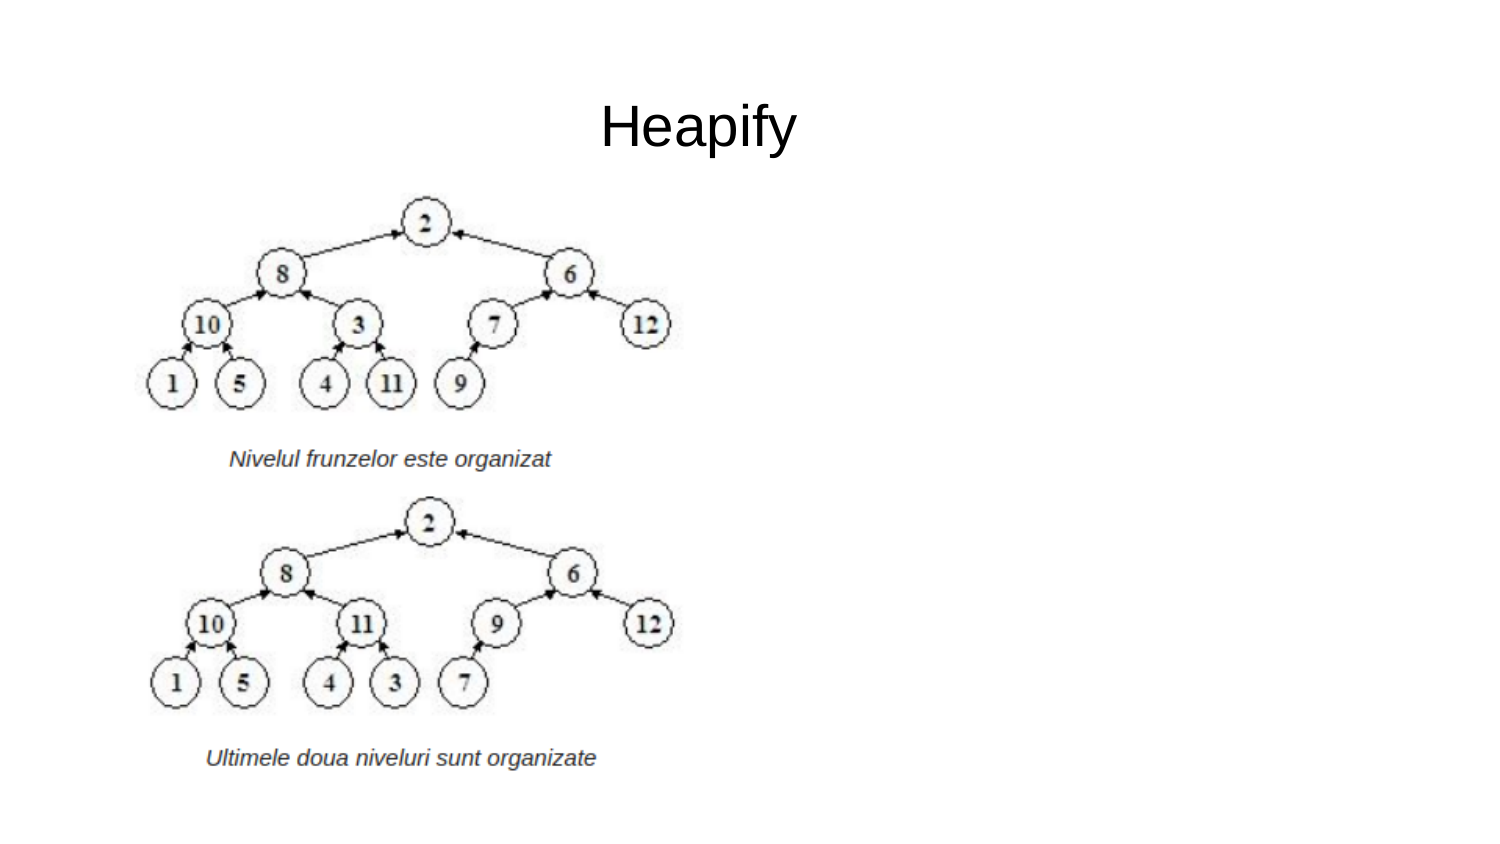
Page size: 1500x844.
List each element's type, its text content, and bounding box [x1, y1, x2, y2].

title Heapify [51, 72, 1449, 167]
picture [121, 179, 760, 777]
